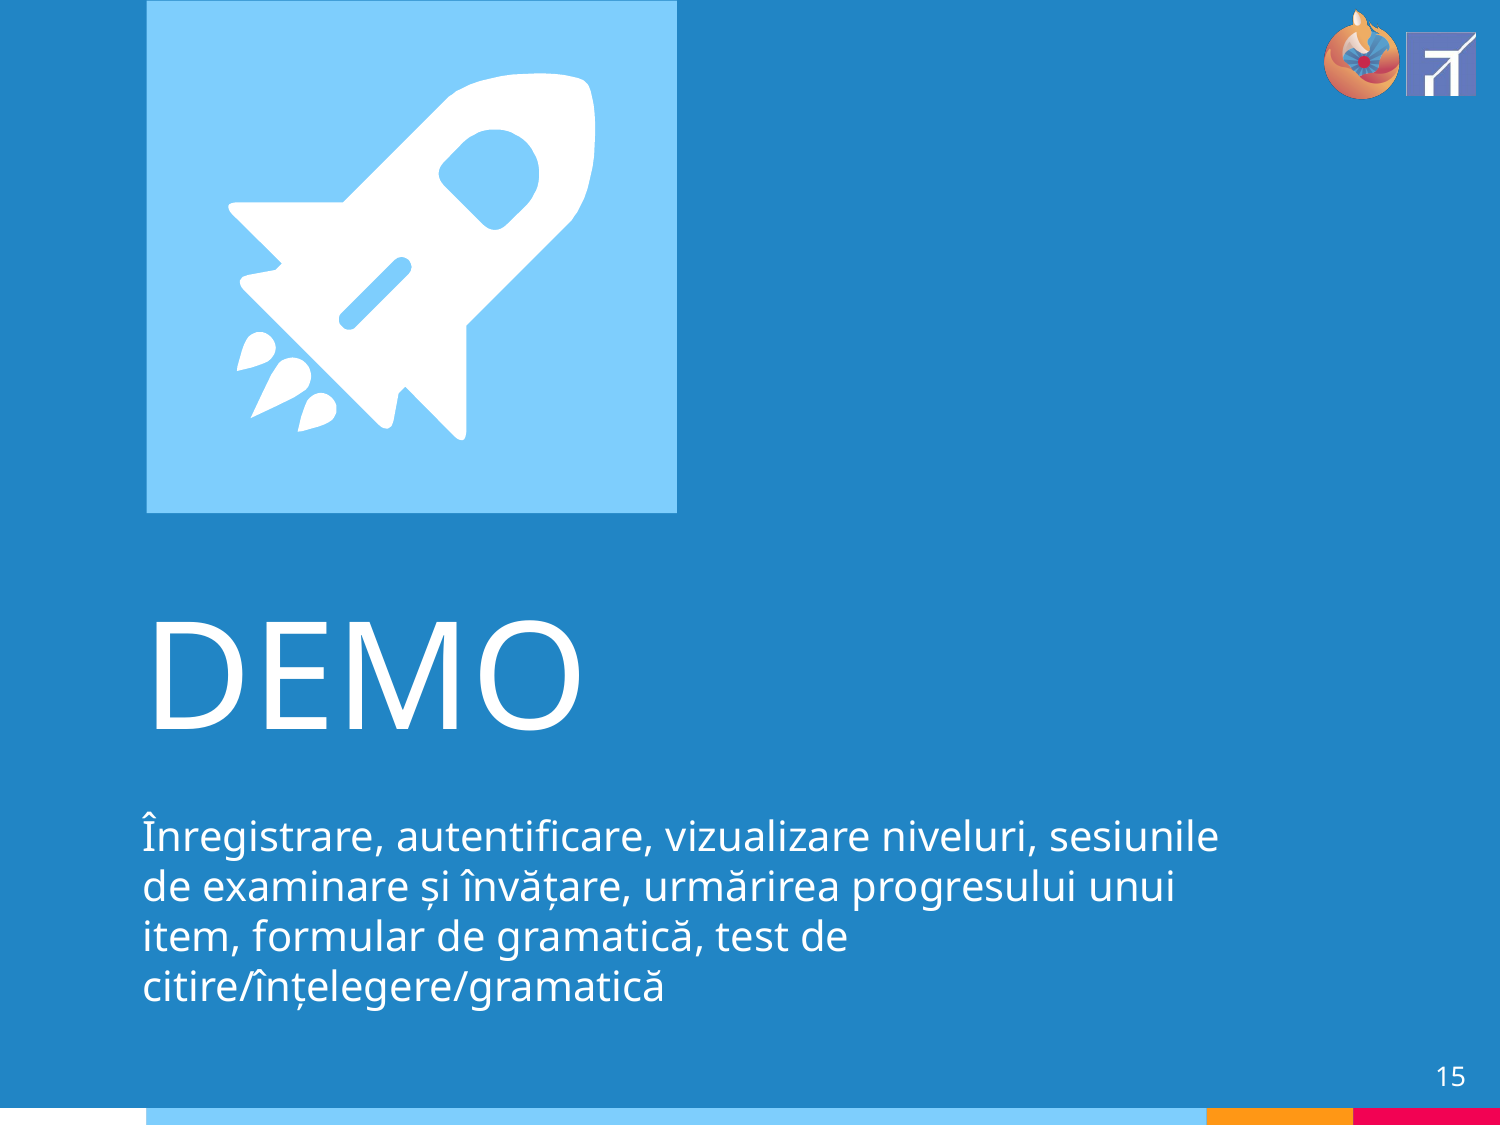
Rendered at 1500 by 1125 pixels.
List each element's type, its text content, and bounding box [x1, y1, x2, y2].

slide_number 15 [1391, 1043, 1482, 1113]
title DEMO [127, 521, 1215, 775]
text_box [1316, 8, 1476, 101]
text_box [146, 0, 677, 514]
subtitle Înregistrare, autentificare, vizualizare niveluri, sesiunile de examinare și învățare, urmărirea progresului unui item, formular de gramatică, test de citire/înțelegere/gramatică [127, 794, 1258, 1044]
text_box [228, 73, 596, 441]
